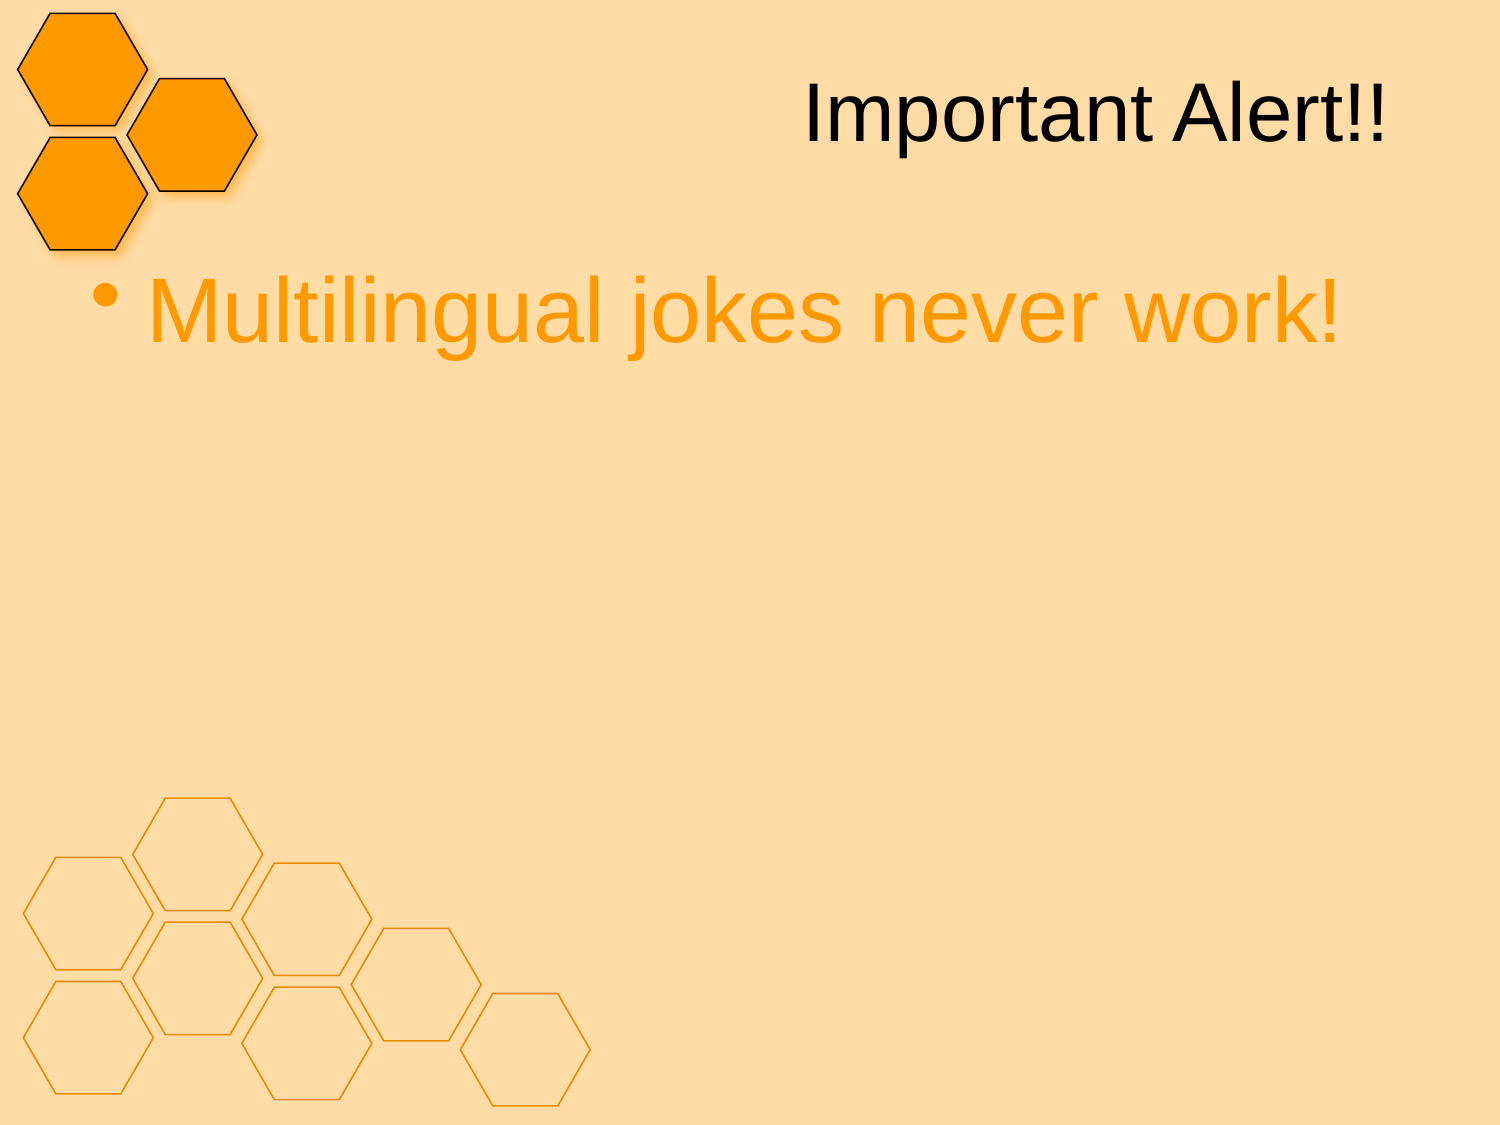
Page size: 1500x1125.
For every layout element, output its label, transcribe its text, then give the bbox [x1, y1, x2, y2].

list Multilingual jokes never work! [74, 243, 1436, 959]
title Important Alert!! [277, 42, 1406, 173]
